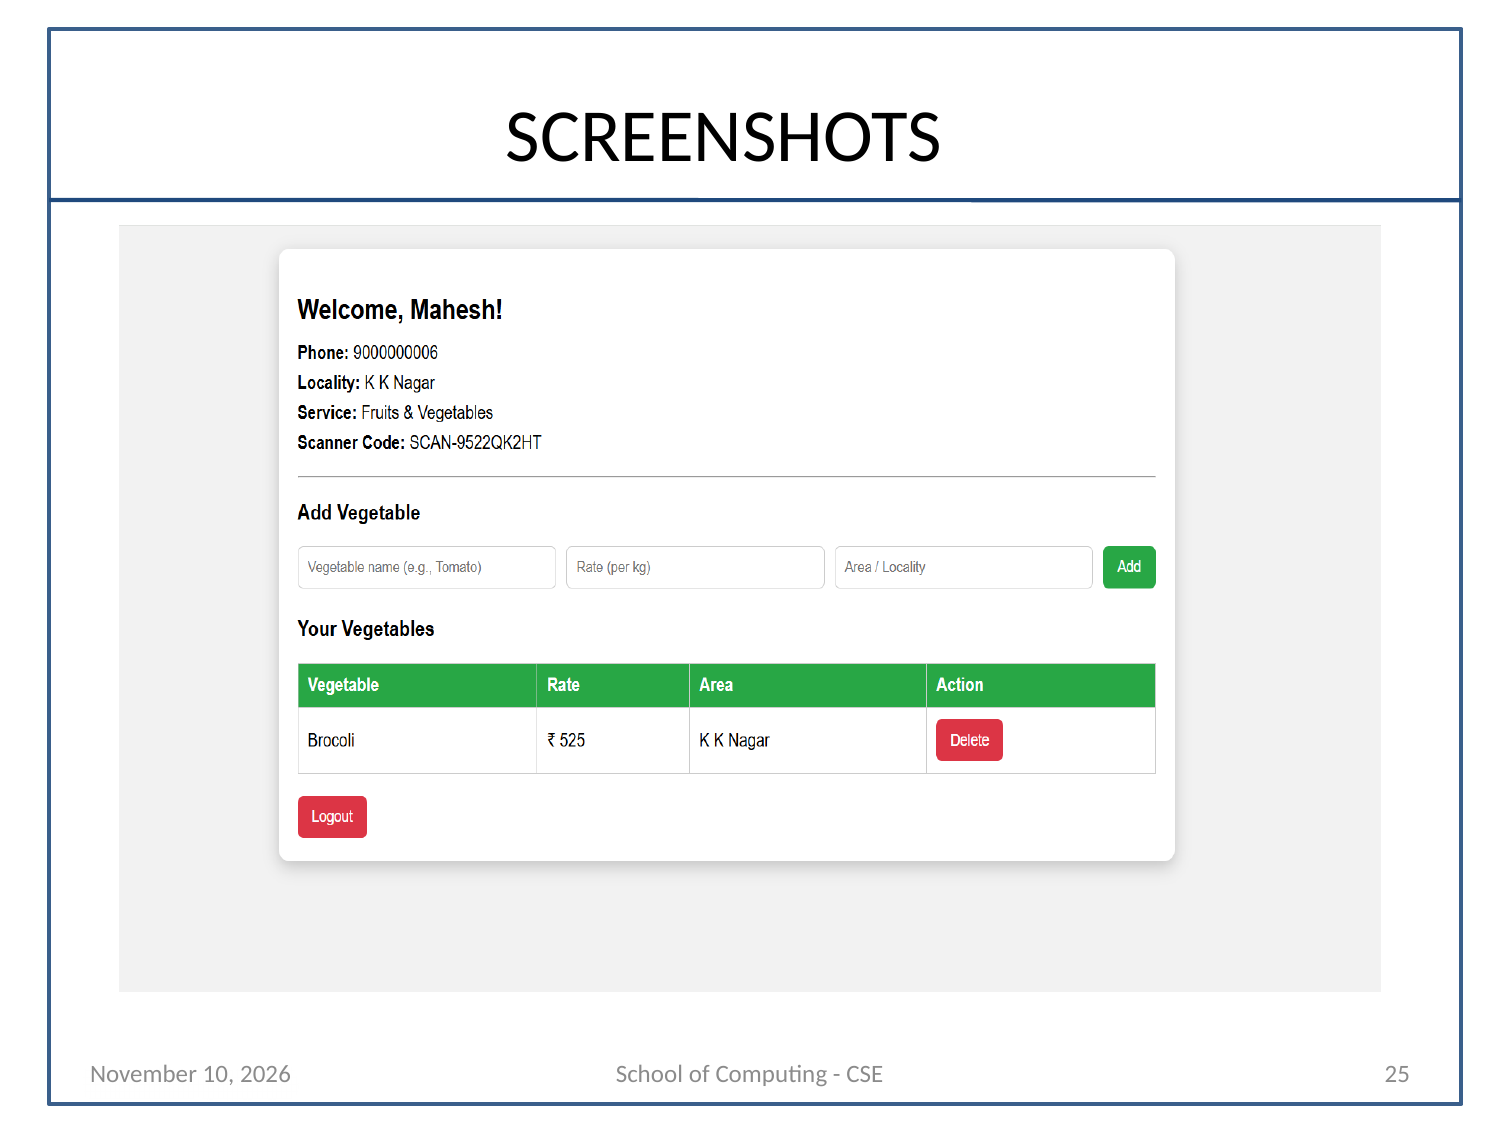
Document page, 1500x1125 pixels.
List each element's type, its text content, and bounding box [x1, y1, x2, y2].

picture [118, 225, 1381, 992]
slide_number 25 [1074, 1042, 1425, 1103]
title SCREENSHOTS [49, 37, 1399, 225]
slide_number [75, 1042, 425, 1103]
footer School of Computing - CSE [512, 1042, 988, 1103]
